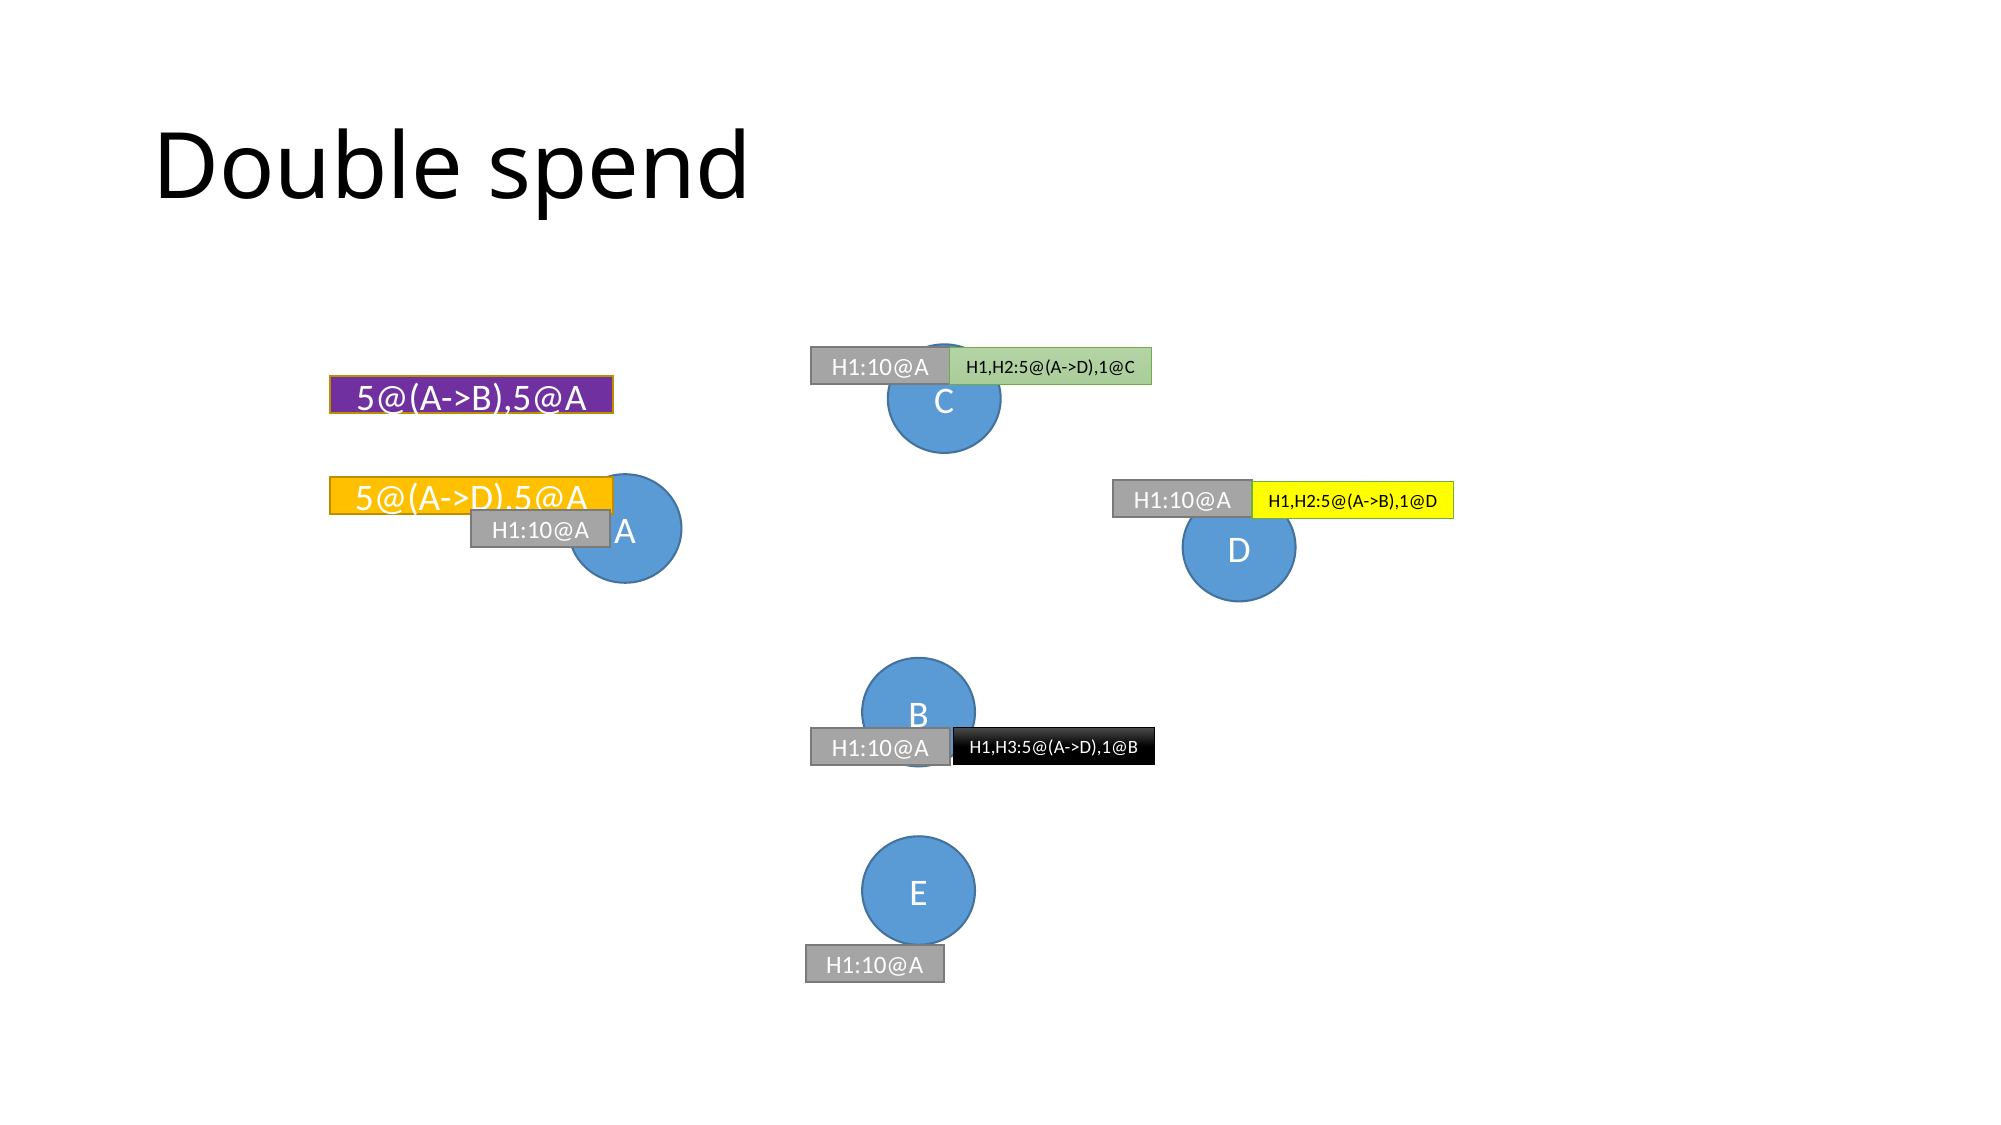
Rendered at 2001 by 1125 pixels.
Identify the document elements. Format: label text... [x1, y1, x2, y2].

text_box H1,H2:5@(A->B),1@D [1251, 481, 1454, 519]
text_box H1,H2:5@(A->D),1@C [949, 347, 1152, 385]
text_box B [861, 656, 977, 758]
text_box A [571, 473, 683, 584]
title Double spend [137, 59, 1863, 278]
text_box C [886, 385, 1002, 454]
text_box H1,H3:5@(A->D),1@B [953, 727, 1155, 765]
text_box 5@(A->B),5@A [329, 375, 614, 414]
text_box H1:10@A [1112, 479, 1253, 518]
text_box E [861, 835, 977, 944]
text_box D [1181, 518, 1297, 603]
text_box C [926, 343, 965, 347]
text_box H1:10@A [810, 727, 951, 766]
text_box H1:10@A [805, 944, 945, 983]
text_box H1:10@A [470, 509, 611, 548]
text_box H1:10@A [810, 346, 951, 385]
text_box 5@(A->D),5@A [329, 476, 614, 515]
